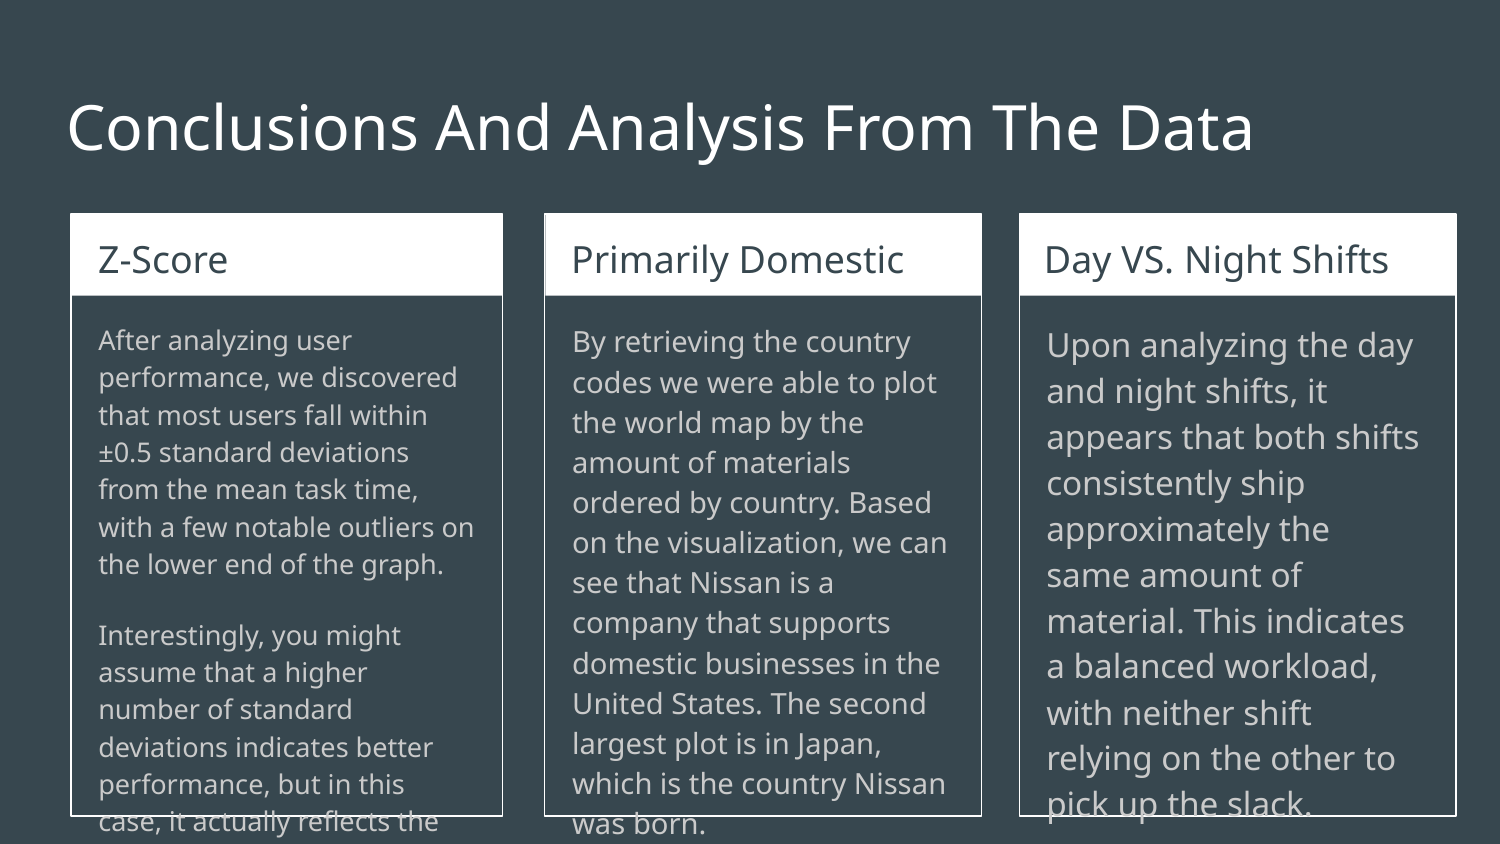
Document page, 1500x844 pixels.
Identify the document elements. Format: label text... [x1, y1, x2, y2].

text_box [1018, 213, 1457, 817]
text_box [70, 213, 503, 817]
title Conclusions And Analysis From The Data [51, 72, 1449, 167]
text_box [544, 213, 983, 817]
